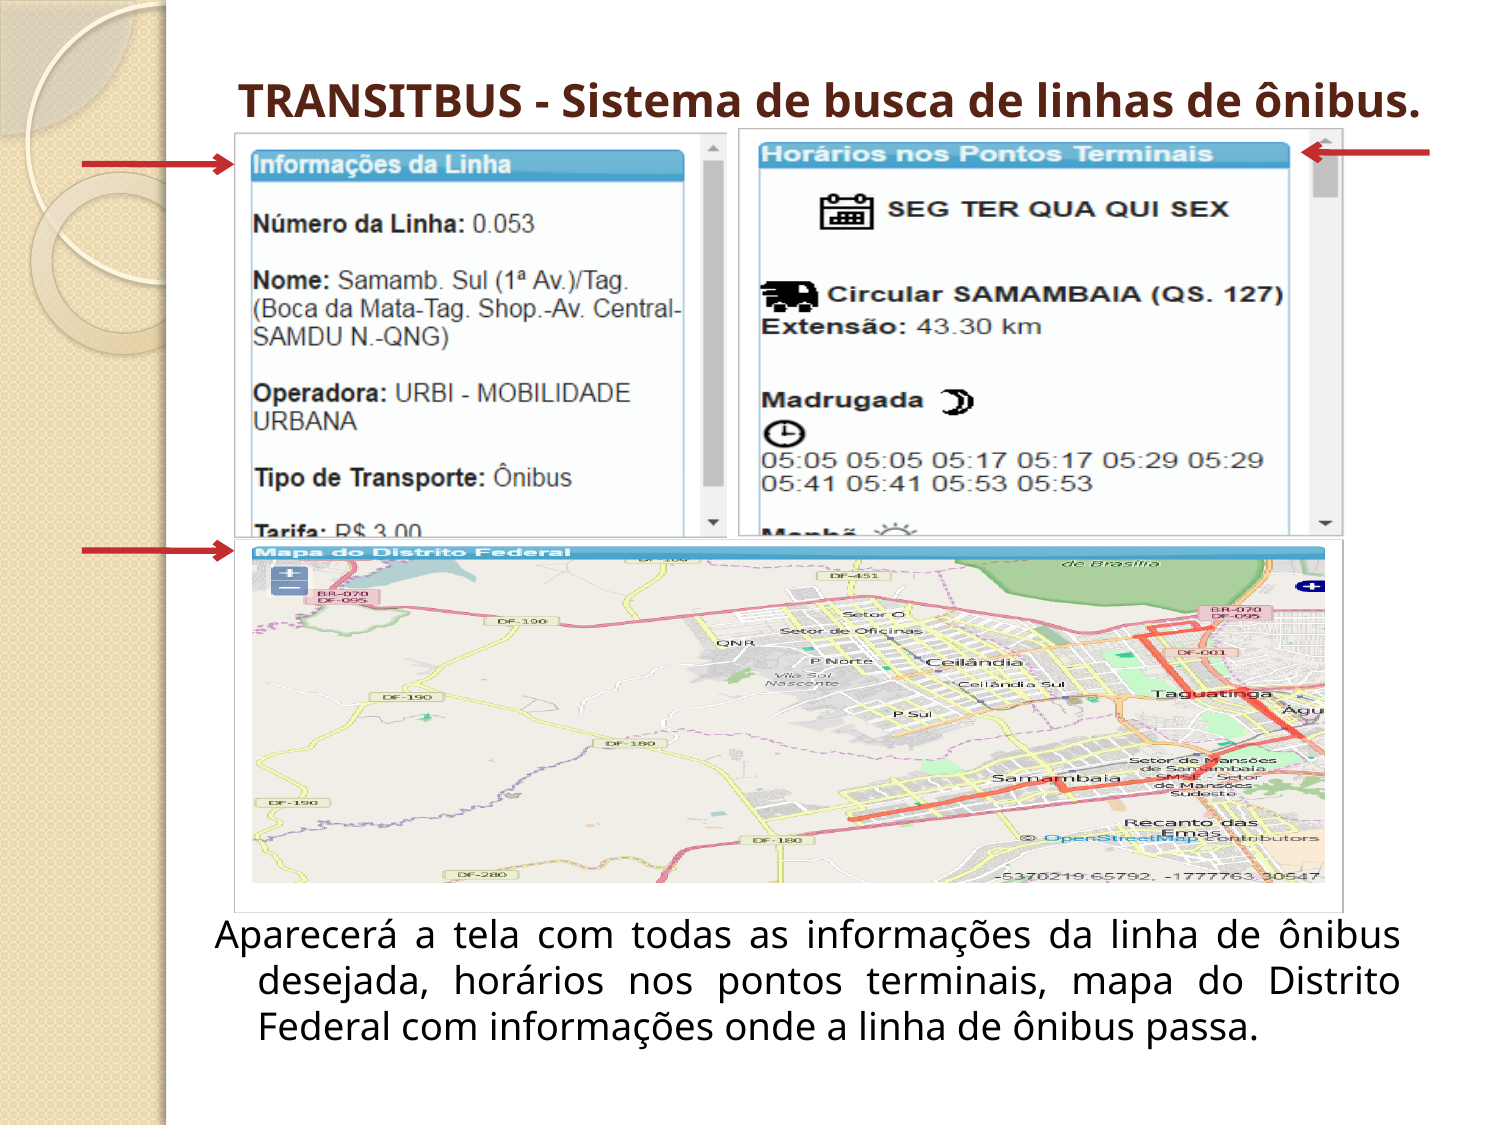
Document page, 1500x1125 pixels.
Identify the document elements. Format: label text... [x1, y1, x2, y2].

title TRANSITBUS - Sistema de busca de linhas de ônibus. [222, 0, 1453, 198]
list Aparecerá a tela com todas as informações da linha de ônibus desejada, horários nos pontos terminais, mapa do Distrito Federal com informações onde a linha de ônibus passa. [187, 902, 1418, 1057]
picture [234, 128, 1348, 915]
